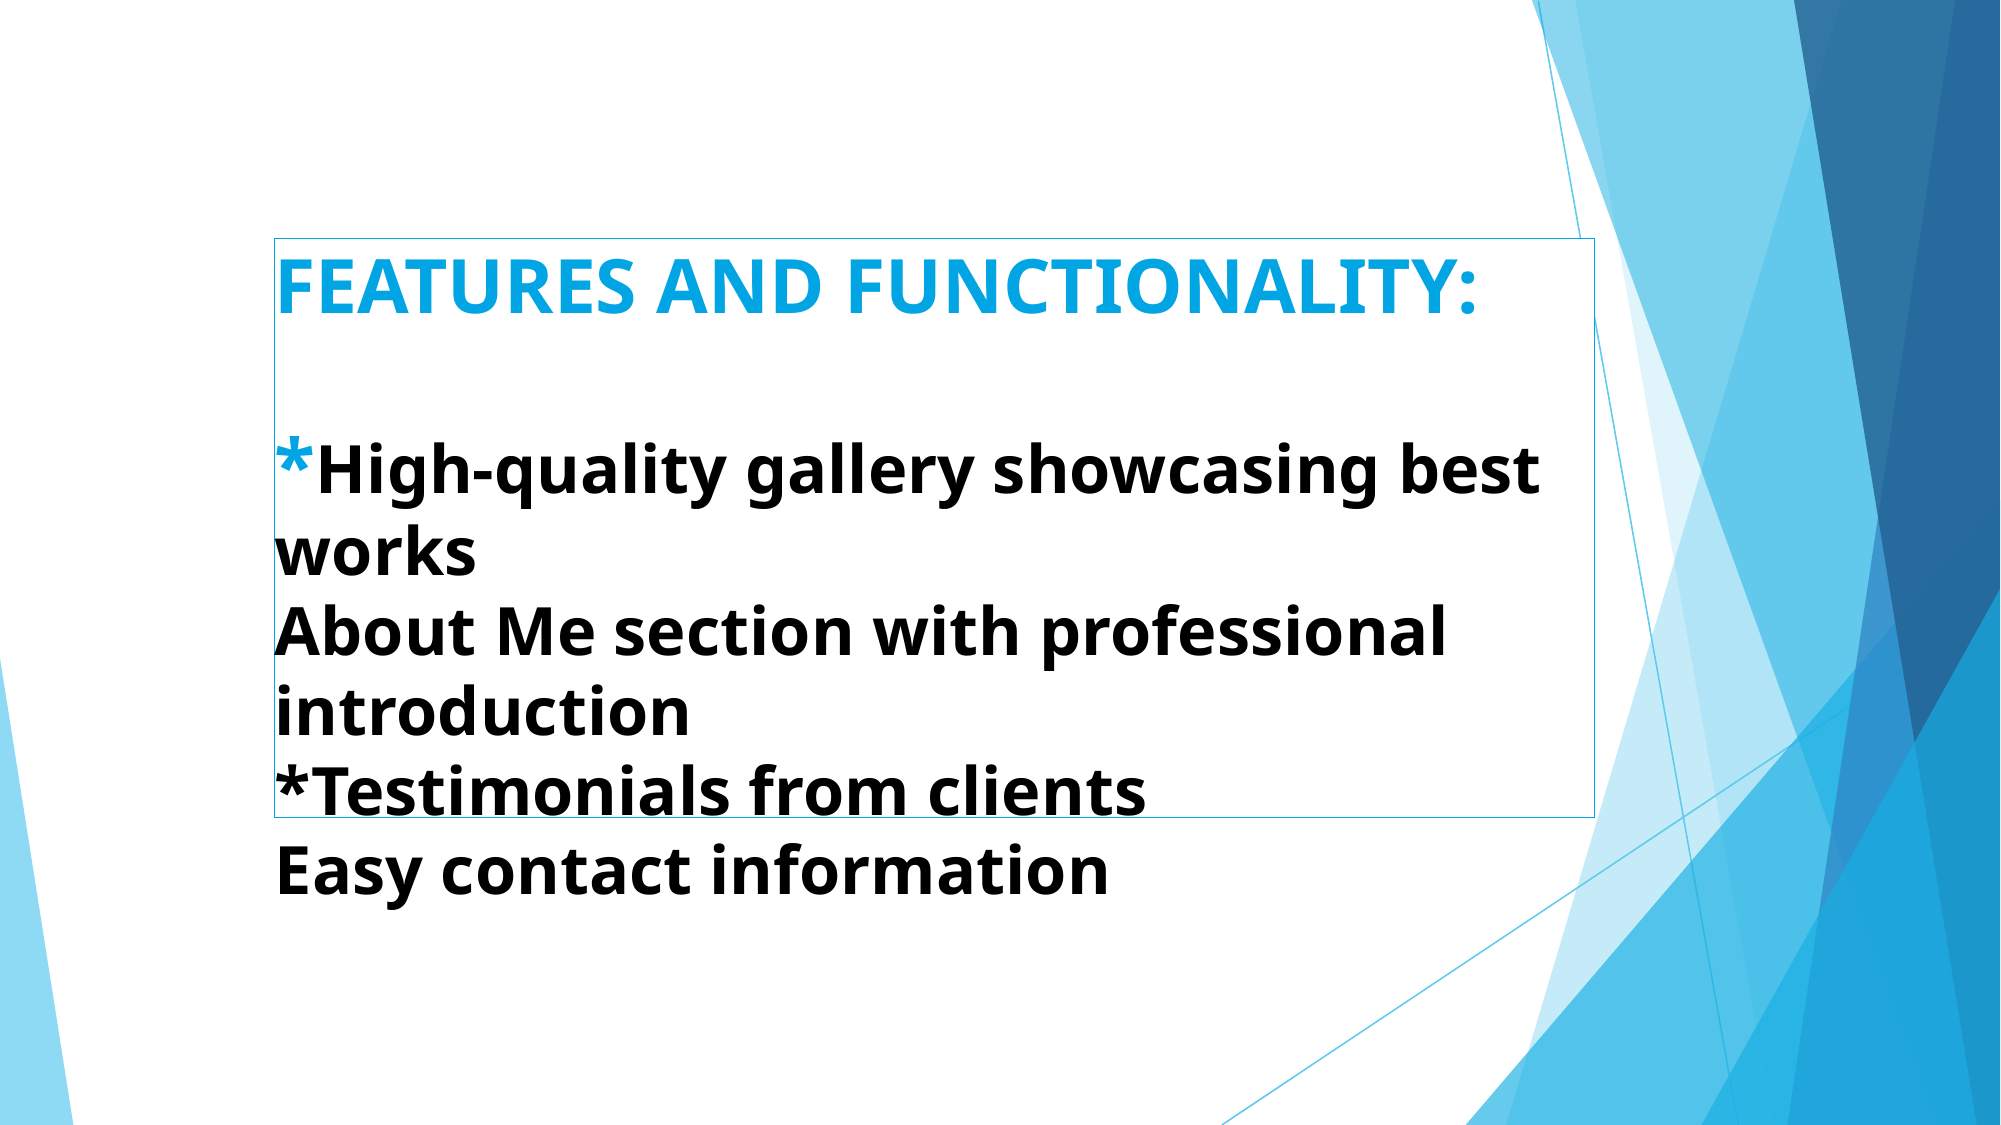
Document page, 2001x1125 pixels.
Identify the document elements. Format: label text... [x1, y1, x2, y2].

title FEATURES AND FUNCTIONALITY: *High-quality gallery showcasing best works About Me section with professional introduction *Testimonials from clients Easy contact information [274, 238, 1595, 818]
